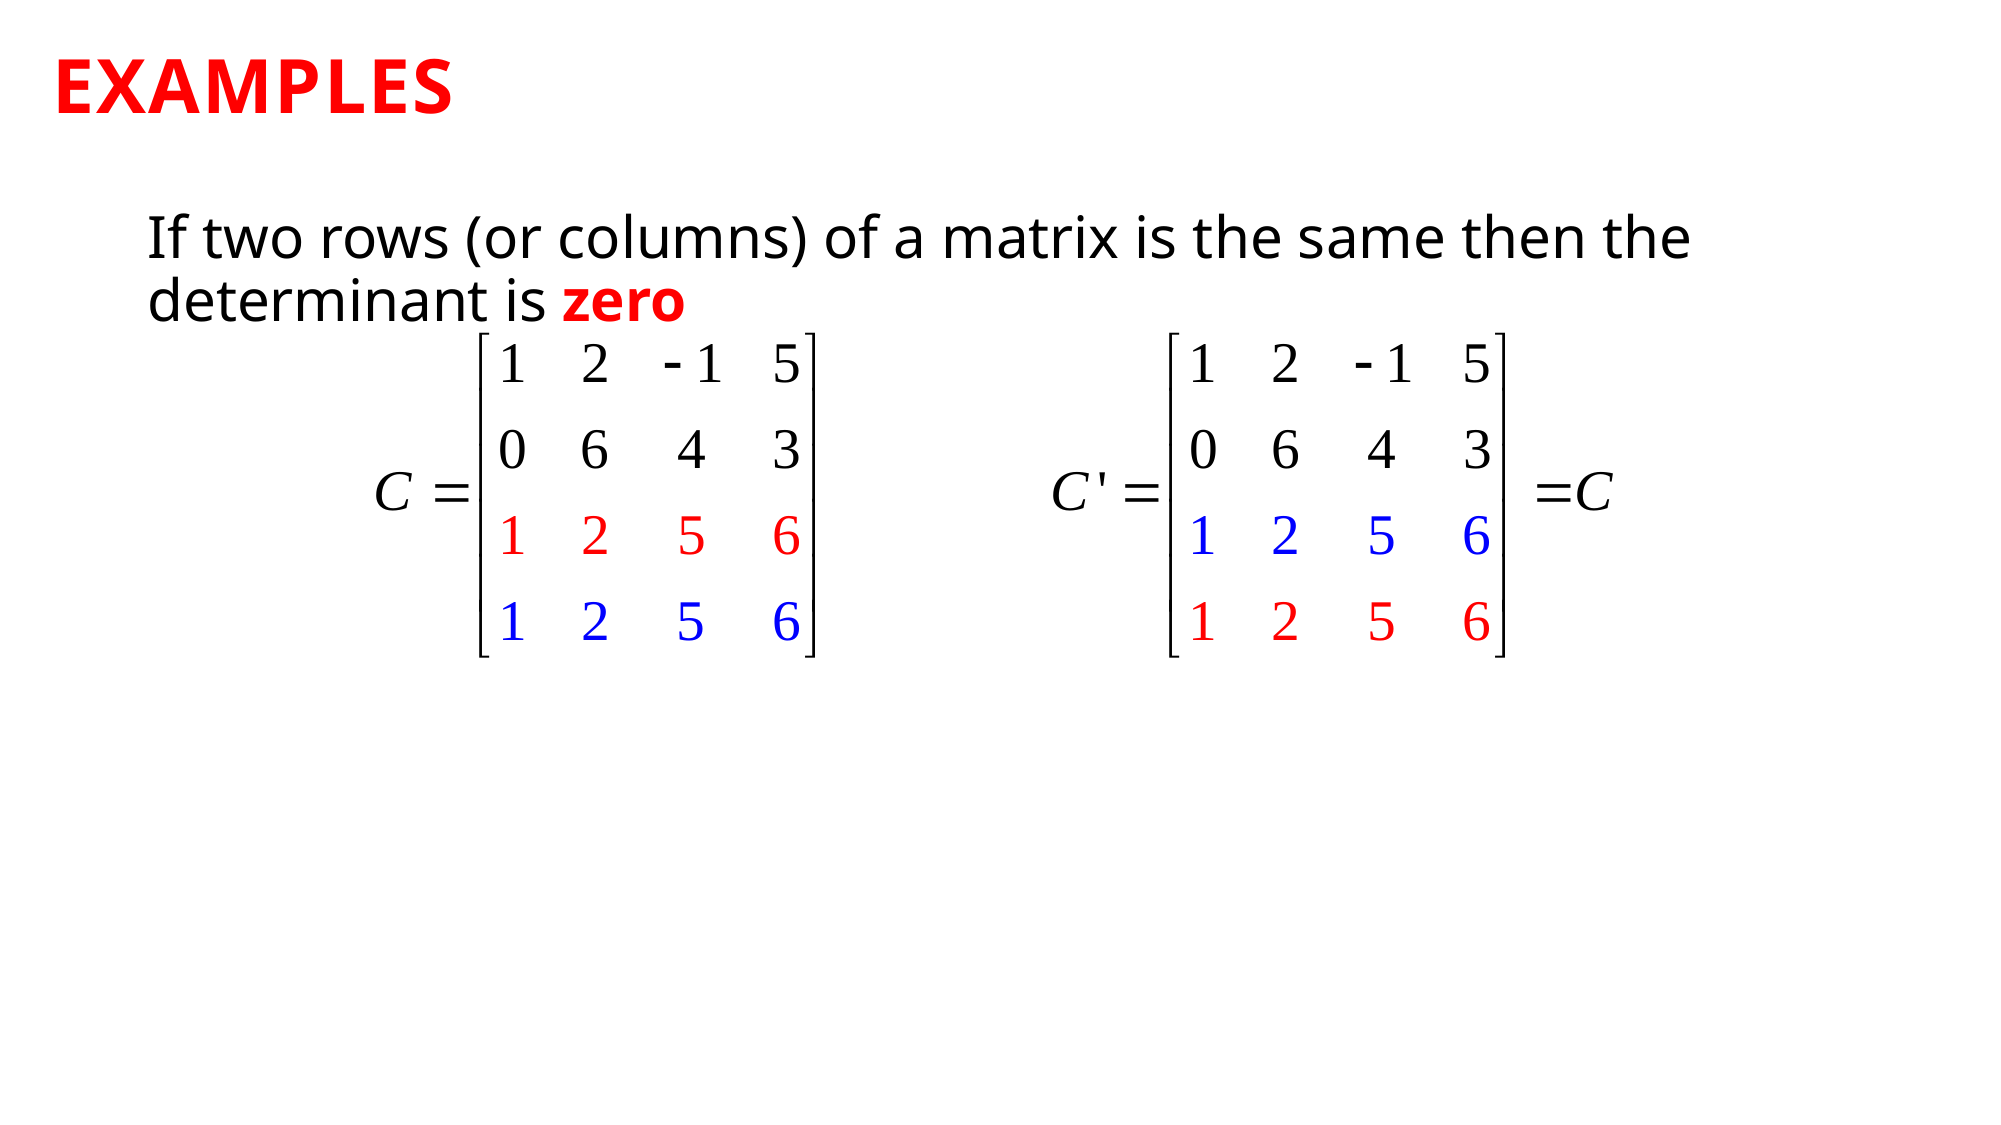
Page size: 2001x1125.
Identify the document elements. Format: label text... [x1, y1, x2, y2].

list If two rows (or columns) of a matrix is the same then the determinant is zero [125, 200, 2000, 861]
title Examples [37, 0, 1632, 216]
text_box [367, 324, 1627, 670]
